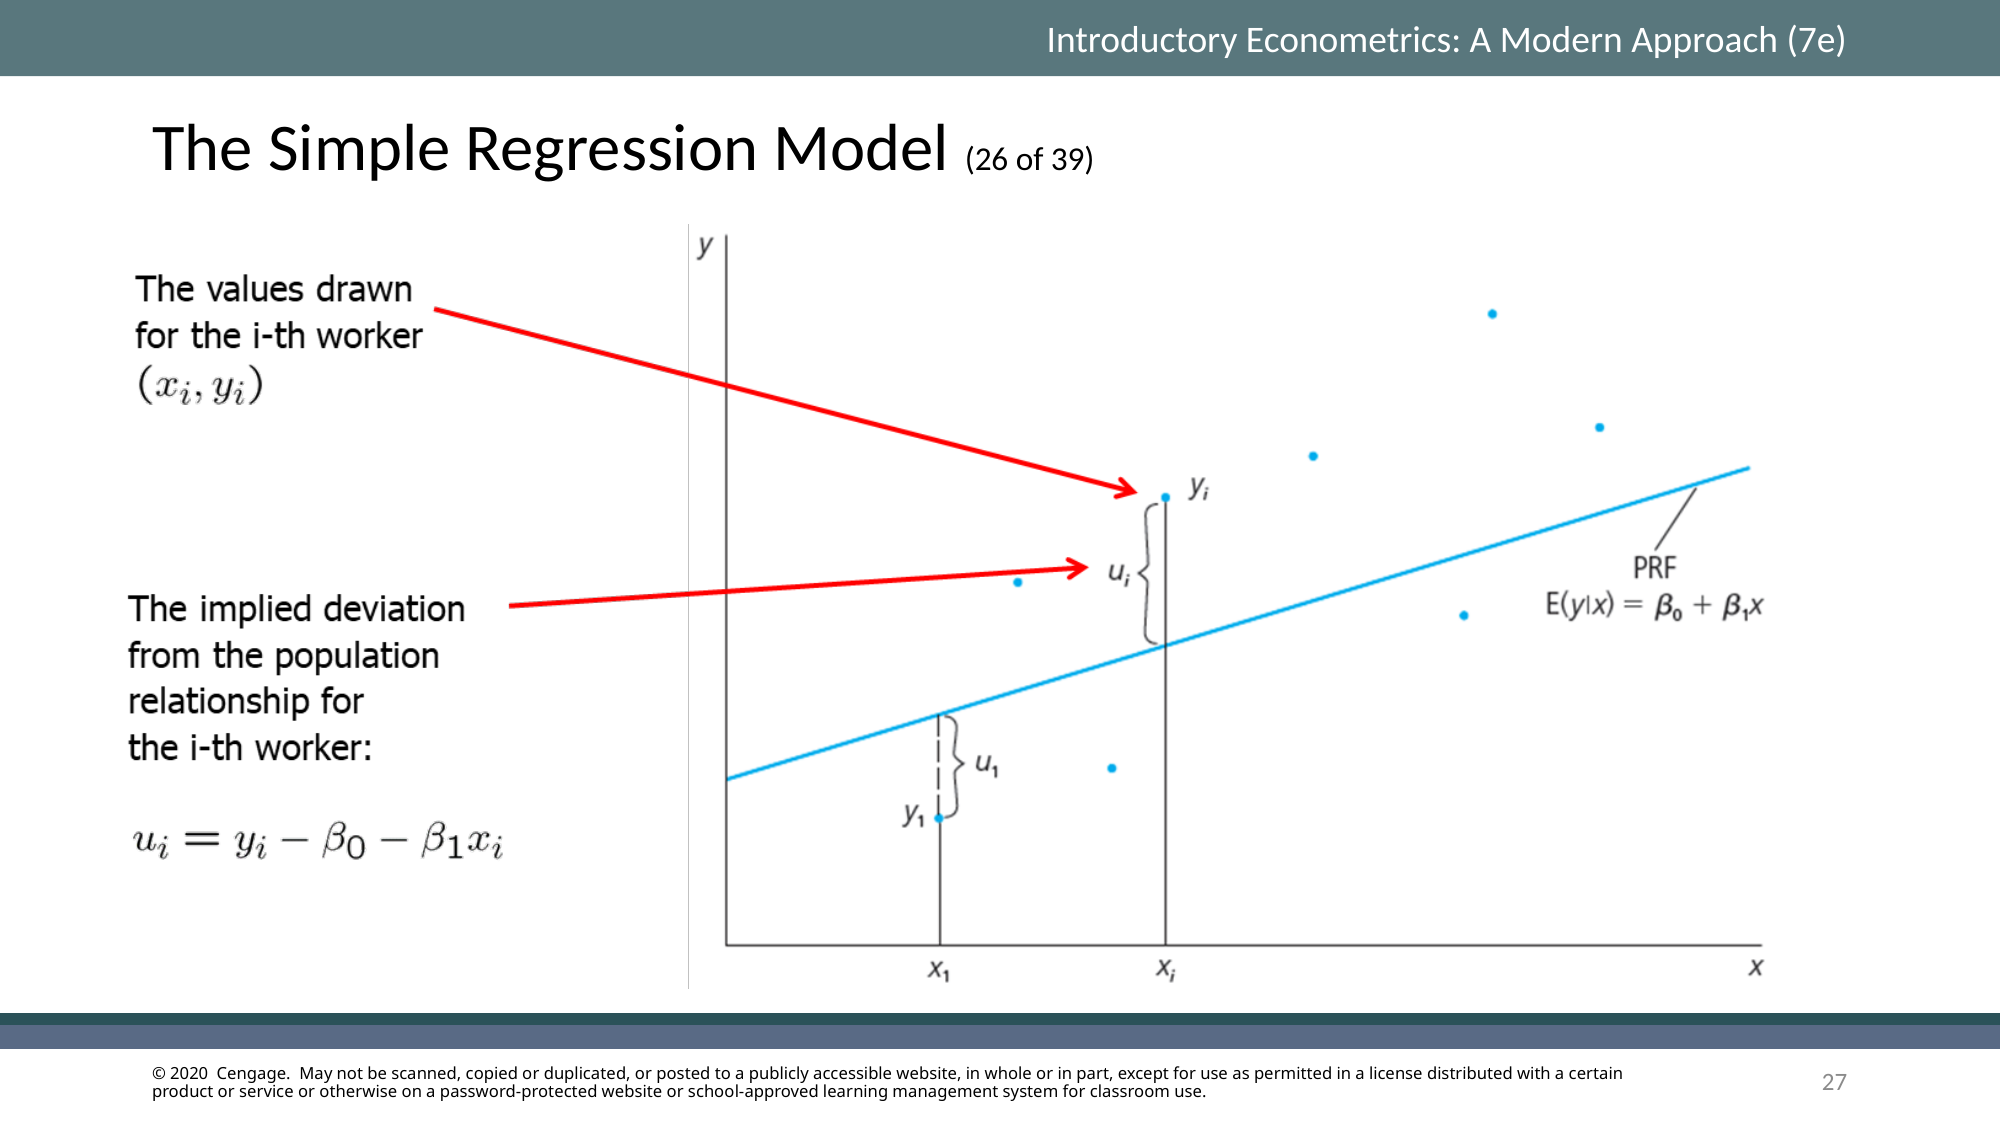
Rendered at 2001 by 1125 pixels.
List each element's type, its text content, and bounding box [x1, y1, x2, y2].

slide_number 27 [1759, 1057, 1863, 1103]
picture [106, 224, 1781, 989]
title The Simple Regression Model (26 of 39) [137, 104, 1863, 225]
